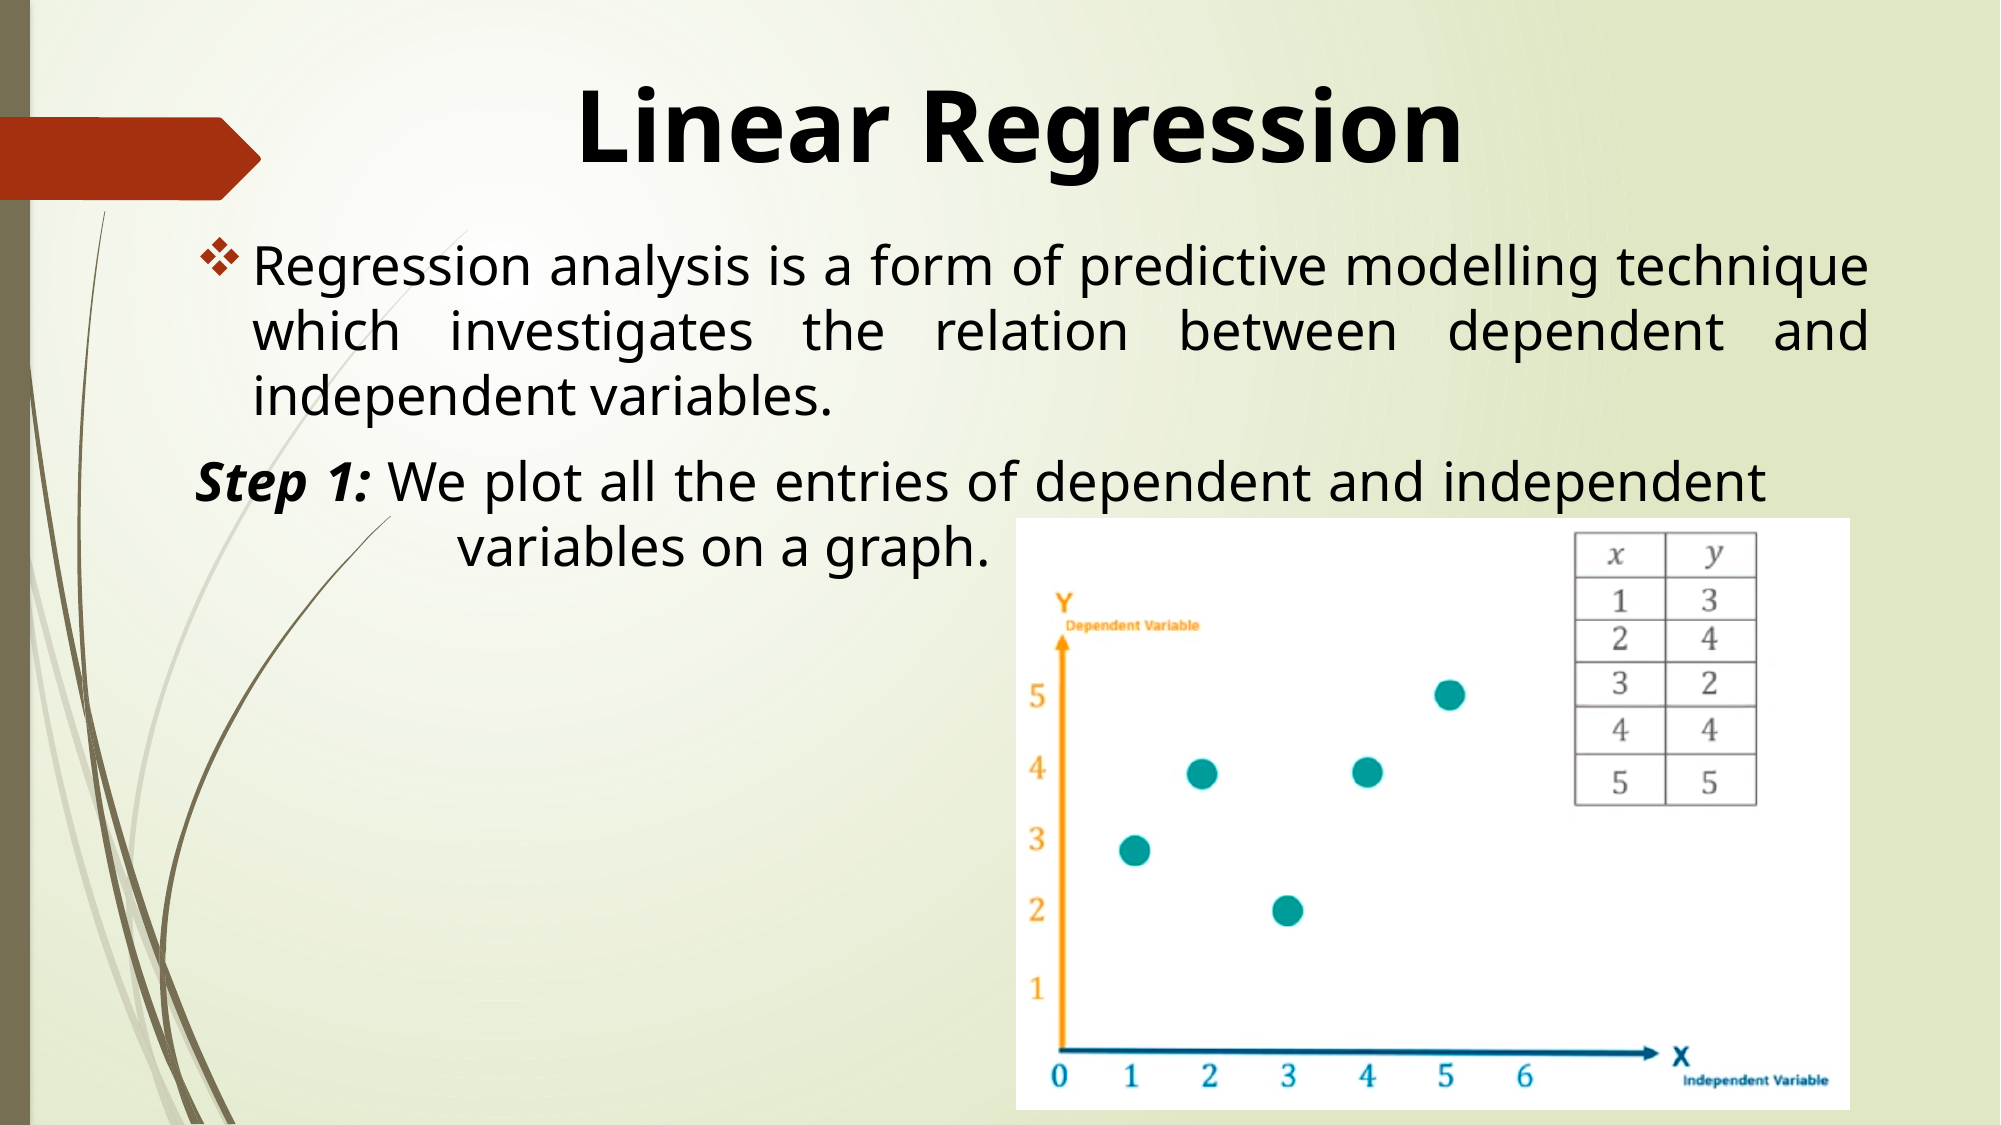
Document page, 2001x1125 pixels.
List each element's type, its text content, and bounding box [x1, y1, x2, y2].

title Linear Regression [180, 54, 1888, 223]
list Regression analysis is a form of predictive modelling technique which investigates the relation between dependent and independent variables. Step 1: We plot all the entries of dependent and independent variables on a graph. [180, 223, 1888, 970]
picture [1015, 517, 1850, 1111]
